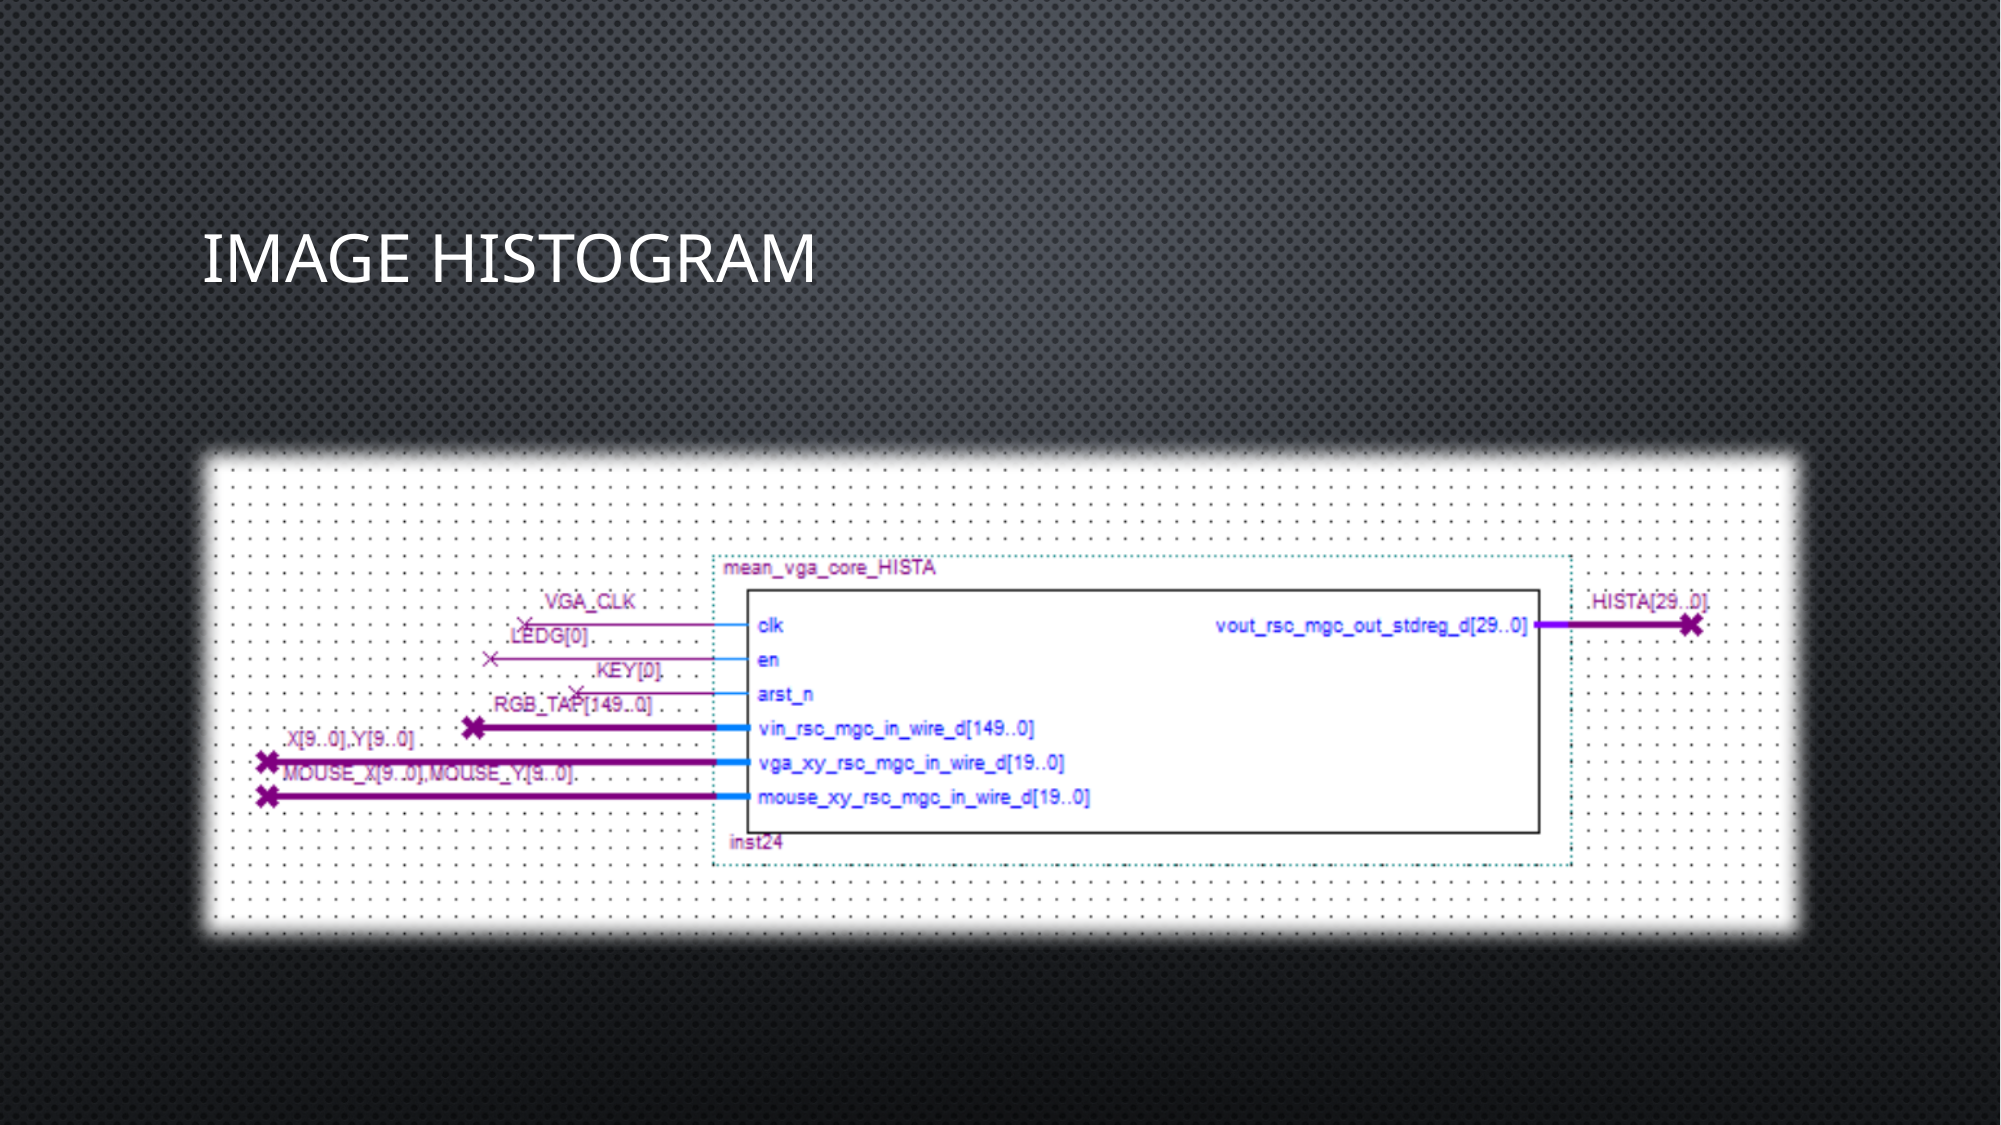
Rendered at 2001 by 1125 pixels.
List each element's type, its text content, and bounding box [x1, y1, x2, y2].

title Image Histogram [187, 99, 1813, 413]
picture [186, 437, 1815, 951]
